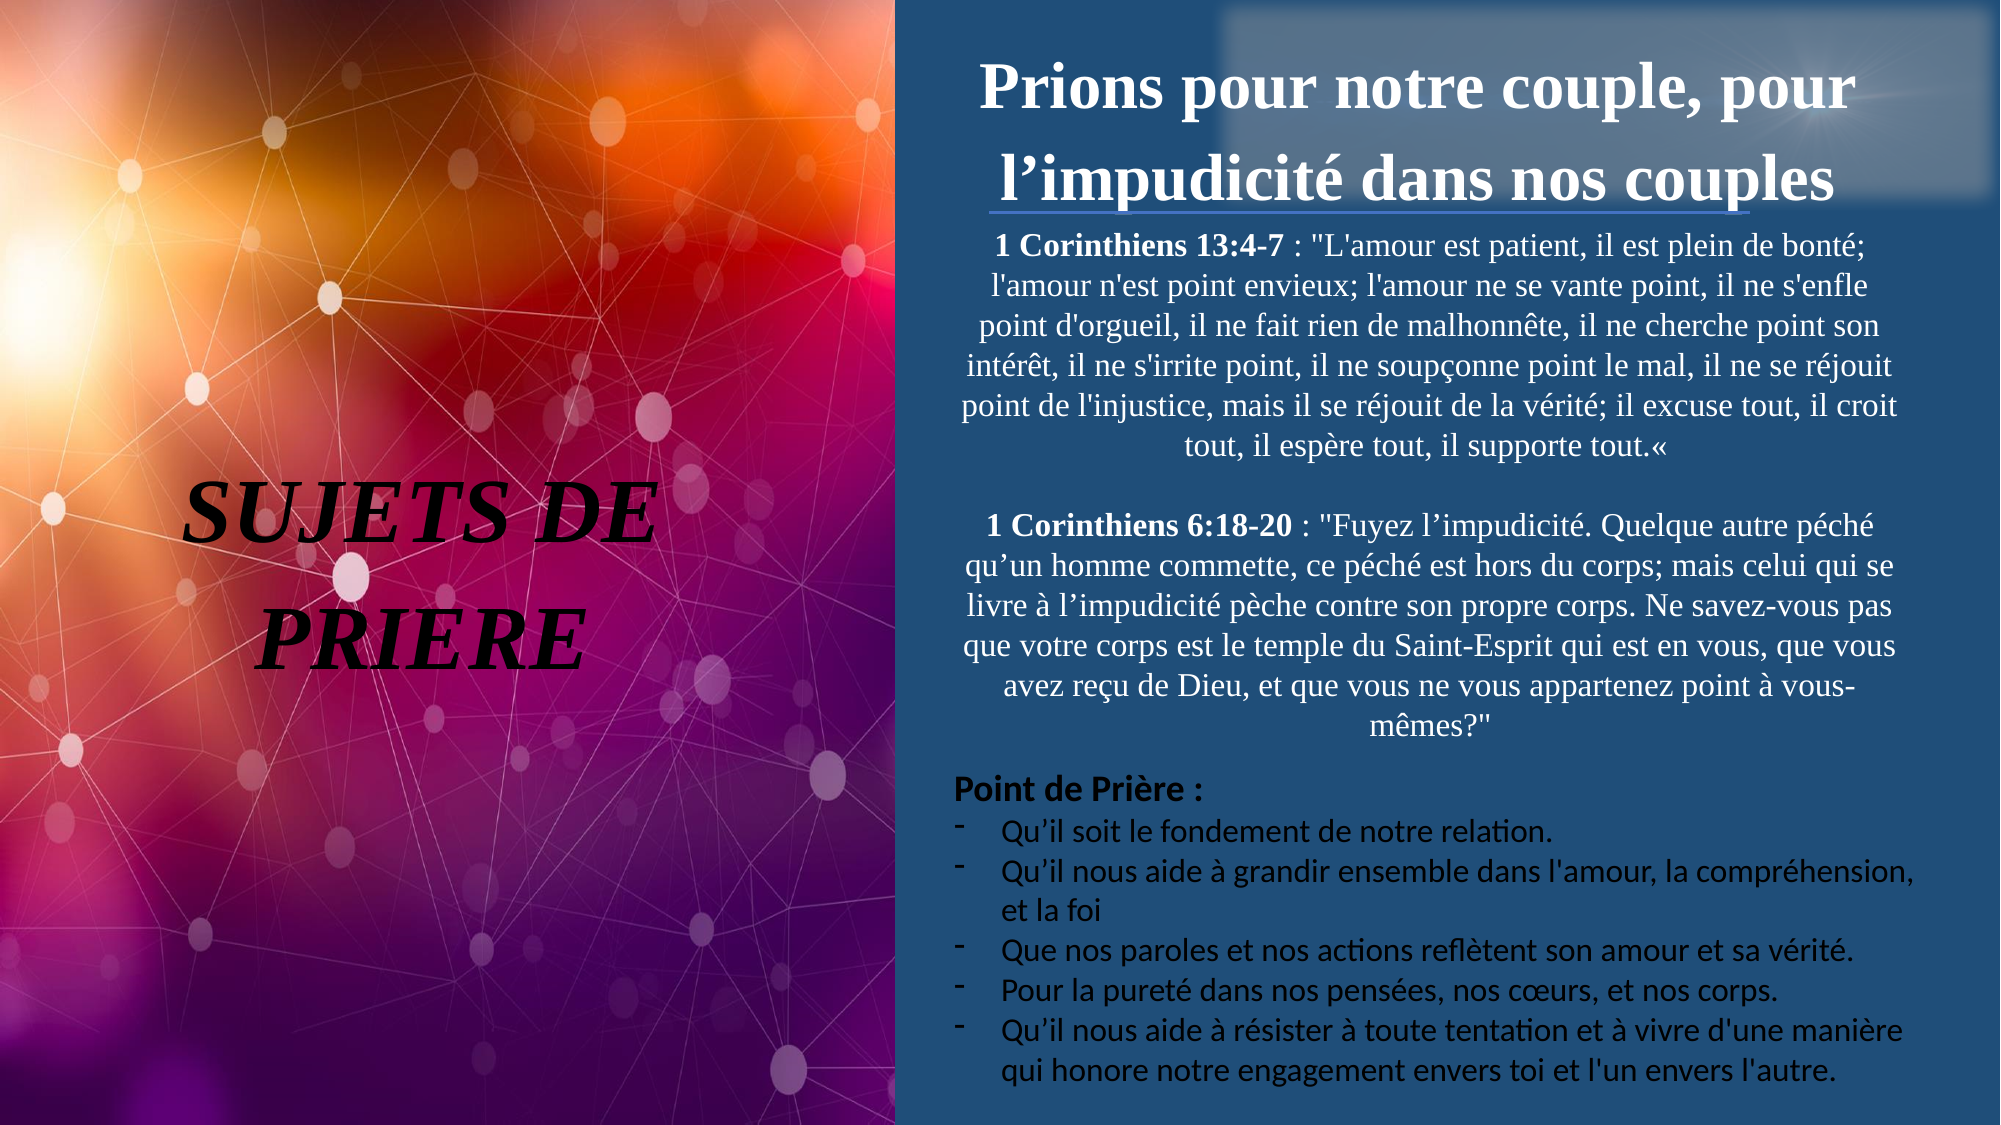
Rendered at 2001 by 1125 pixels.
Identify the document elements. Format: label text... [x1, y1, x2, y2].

text_box Point de Prière : Qu’il soit le fondement de notre relation. Qu’il nous aide à grandir ensemble dans l'amour, la compréhension, et la foi Que nos paroles et nos actions reflètent son amour et sa vérité. Pour la pureté dans nos pensées, nos cœurs, et nos corps. Qu’il nous aide à résister à toute tentation et à vivre d'une manière qui honore notre engagement envers toi et l'un envers l'autre. [939, 756, 1940, 1096]
picture [1205, 0, 2000, 217]
text_box Prions pour notre couple, pour l’impudicité dans nos couples [915, 22, 1205, 222]
picture [0, 0, 895, 1125]
text_box 1 Corinthiens 13:4-7 : "L'amour est patient, il est plein de bonté; l'amour n'est point envieux; l'amour ne se vante point, il ne s'enfle point d'orgueil, il ne fait rien de malhonnête, il ne cherche point son intérêt, il ne s'irrite point, il ne soupçonne point le mal, il ne se réjouit point de l'injustice, mais il se réjouit de la vérité; il excuse tout, il croit tout, il espère tout, il supporte tout.« 1 Corinthiens 6:18-20 : "Fuyez l’impudicité. Quelque autre péché qu’un homme commette, ce péché est hors du corps; mais celui qui se livre à l’impudicité pèche contre son propre corps. Ne savez-vous pas que votre corps est le temple du Saint-Esprit qui est en vous, que vous avez reçu de Dieu, et que vous ne vous appartenez point à vous-mêmes?" [939, 216, 1922, 750]
